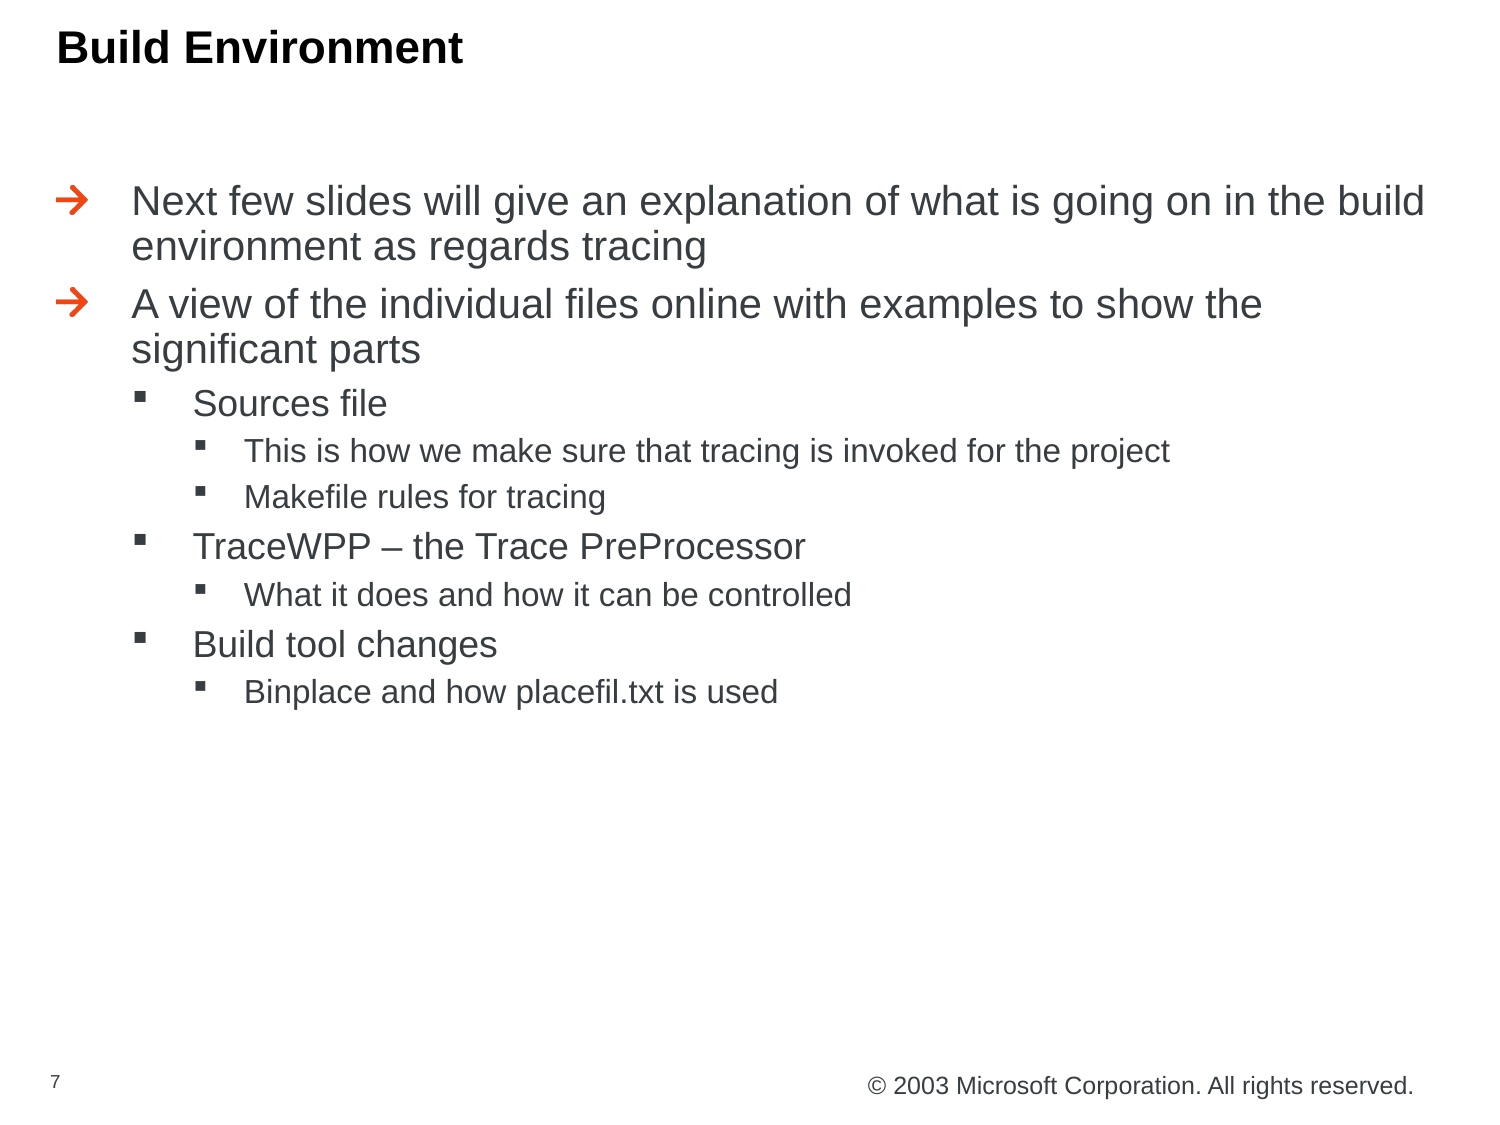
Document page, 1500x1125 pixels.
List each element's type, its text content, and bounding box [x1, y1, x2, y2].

slide_number 7 [34, 1050, 163, 1113]
picture [56, 185, 88, 215]
title Build Environment [41, 16, 1329, 131]
picture [56, 287, 88, 317]
list Next few slides will give an explanation of what is going on in the build environment as regards tracing A view of the individual files online with examples to show the significant parts Sources file This is how we make sure that tracing is invoked for the project Makefile rules for tracing TraceWPP – the Trace PreProcessor What it does and how it can be controlled Build tool changes Binplace and how placefil.txt is used [41, 172, 1465, 738]
